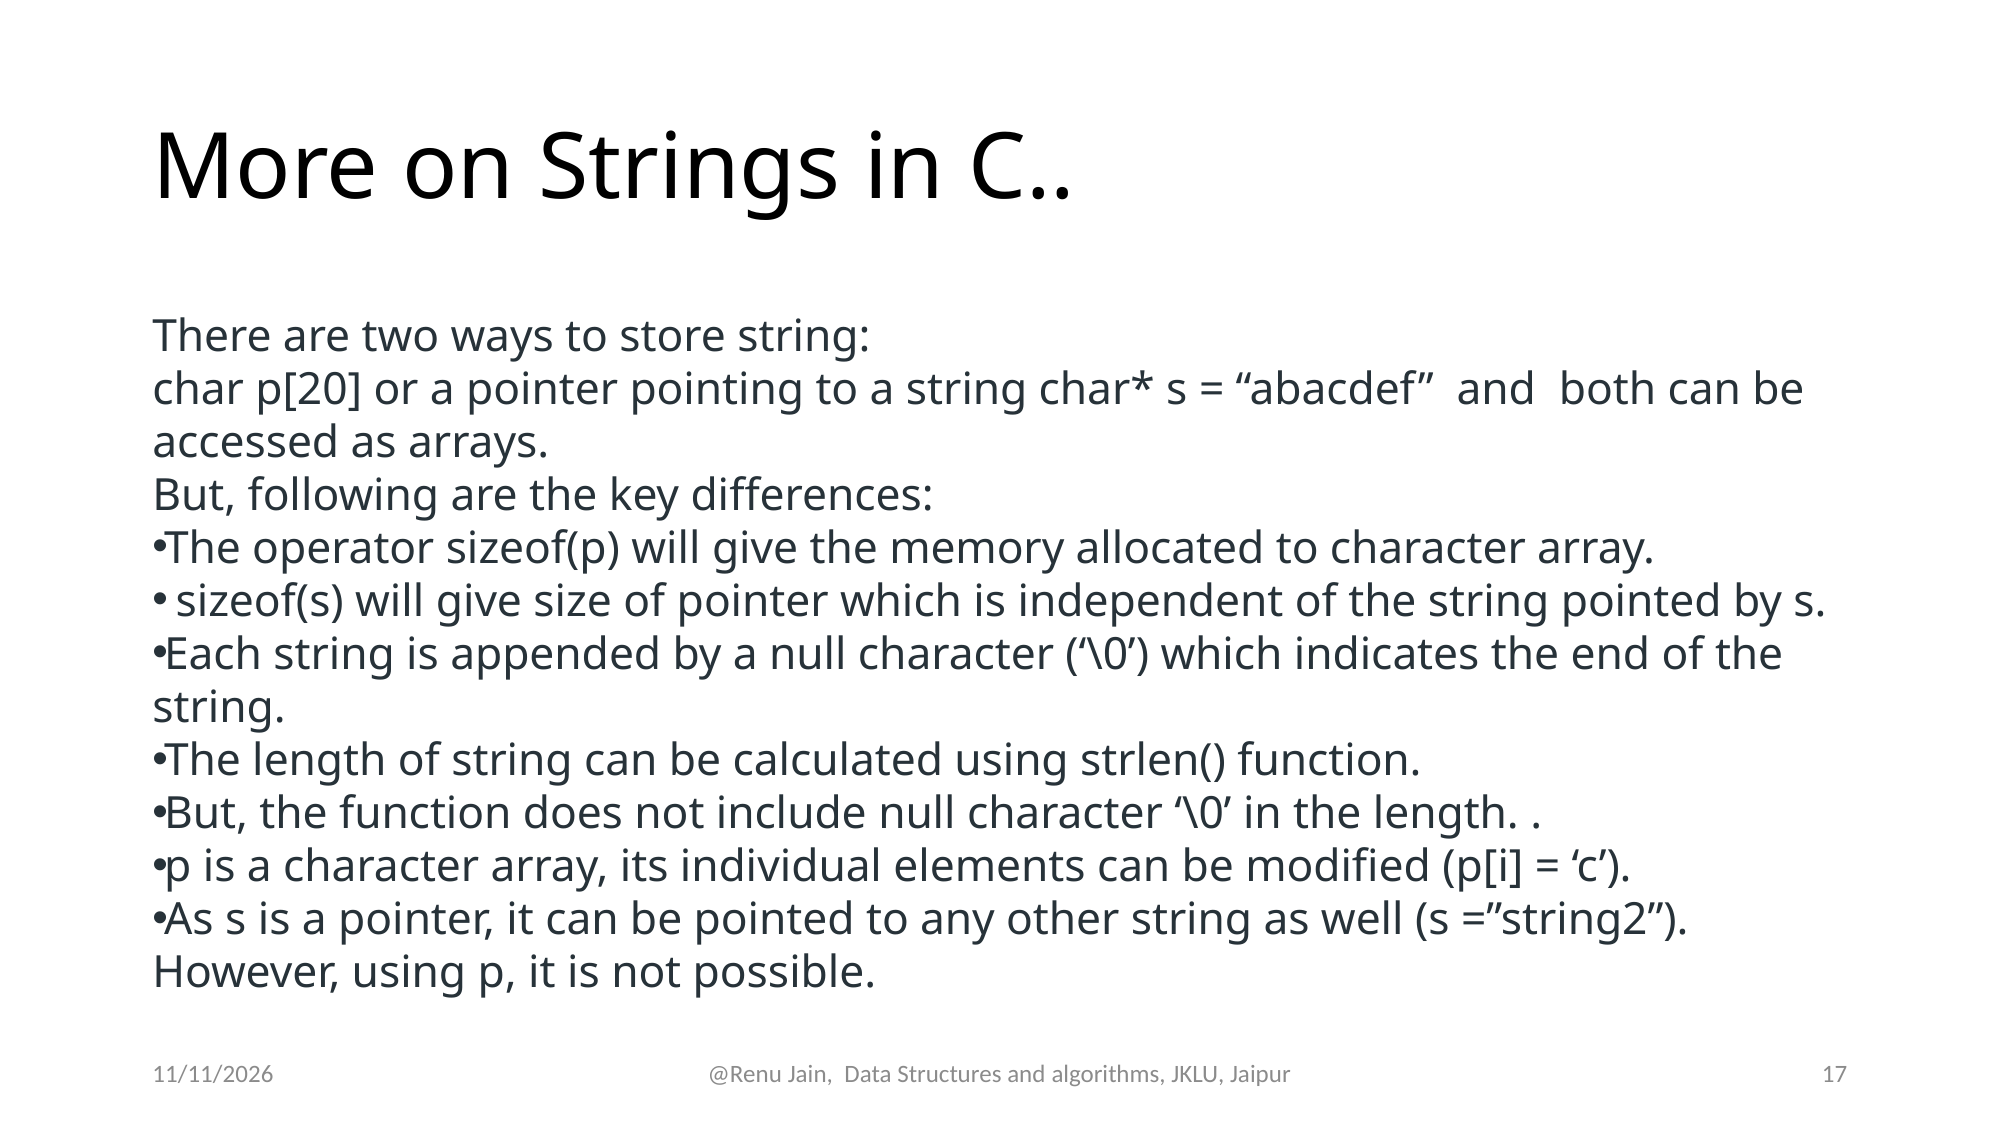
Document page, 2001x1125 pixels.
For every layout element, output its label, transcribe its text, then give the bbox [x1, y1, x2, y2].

title More on Strings in C.. [137, 59, 1863, 278]
footer @Renu Jain, Data Structures and algorithms, JKLU, Jaipur [662, 1042, 1338, 1103]
slide_number 17 [1412, 1042, 1863, 1103]
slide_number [137, 1042, 588, 1103]
list There are two ways to store string: char p[20] or a pointer pointing to a string char* s = “abacdef” and both can be accessed as arrays. But, following are the key differences: The operator sizeof(p) will give the memory allocated to character array. sizeof(s) will give size of pointer which is independent of the string pointed by s. Each string is appended by a null character (‘\0’) which indicates the end of the string. The length of string can be calculated using strlen() function. But, the function does not include null character ‘\0’ in the length. . p is a character array, its individual elements can be modified (p[i] = ‘c’). As s is a pointer, it can be pointed to any other string as well (s =”string2”). However, using p, it is not possible. [137, 299, 1863, 1014]
